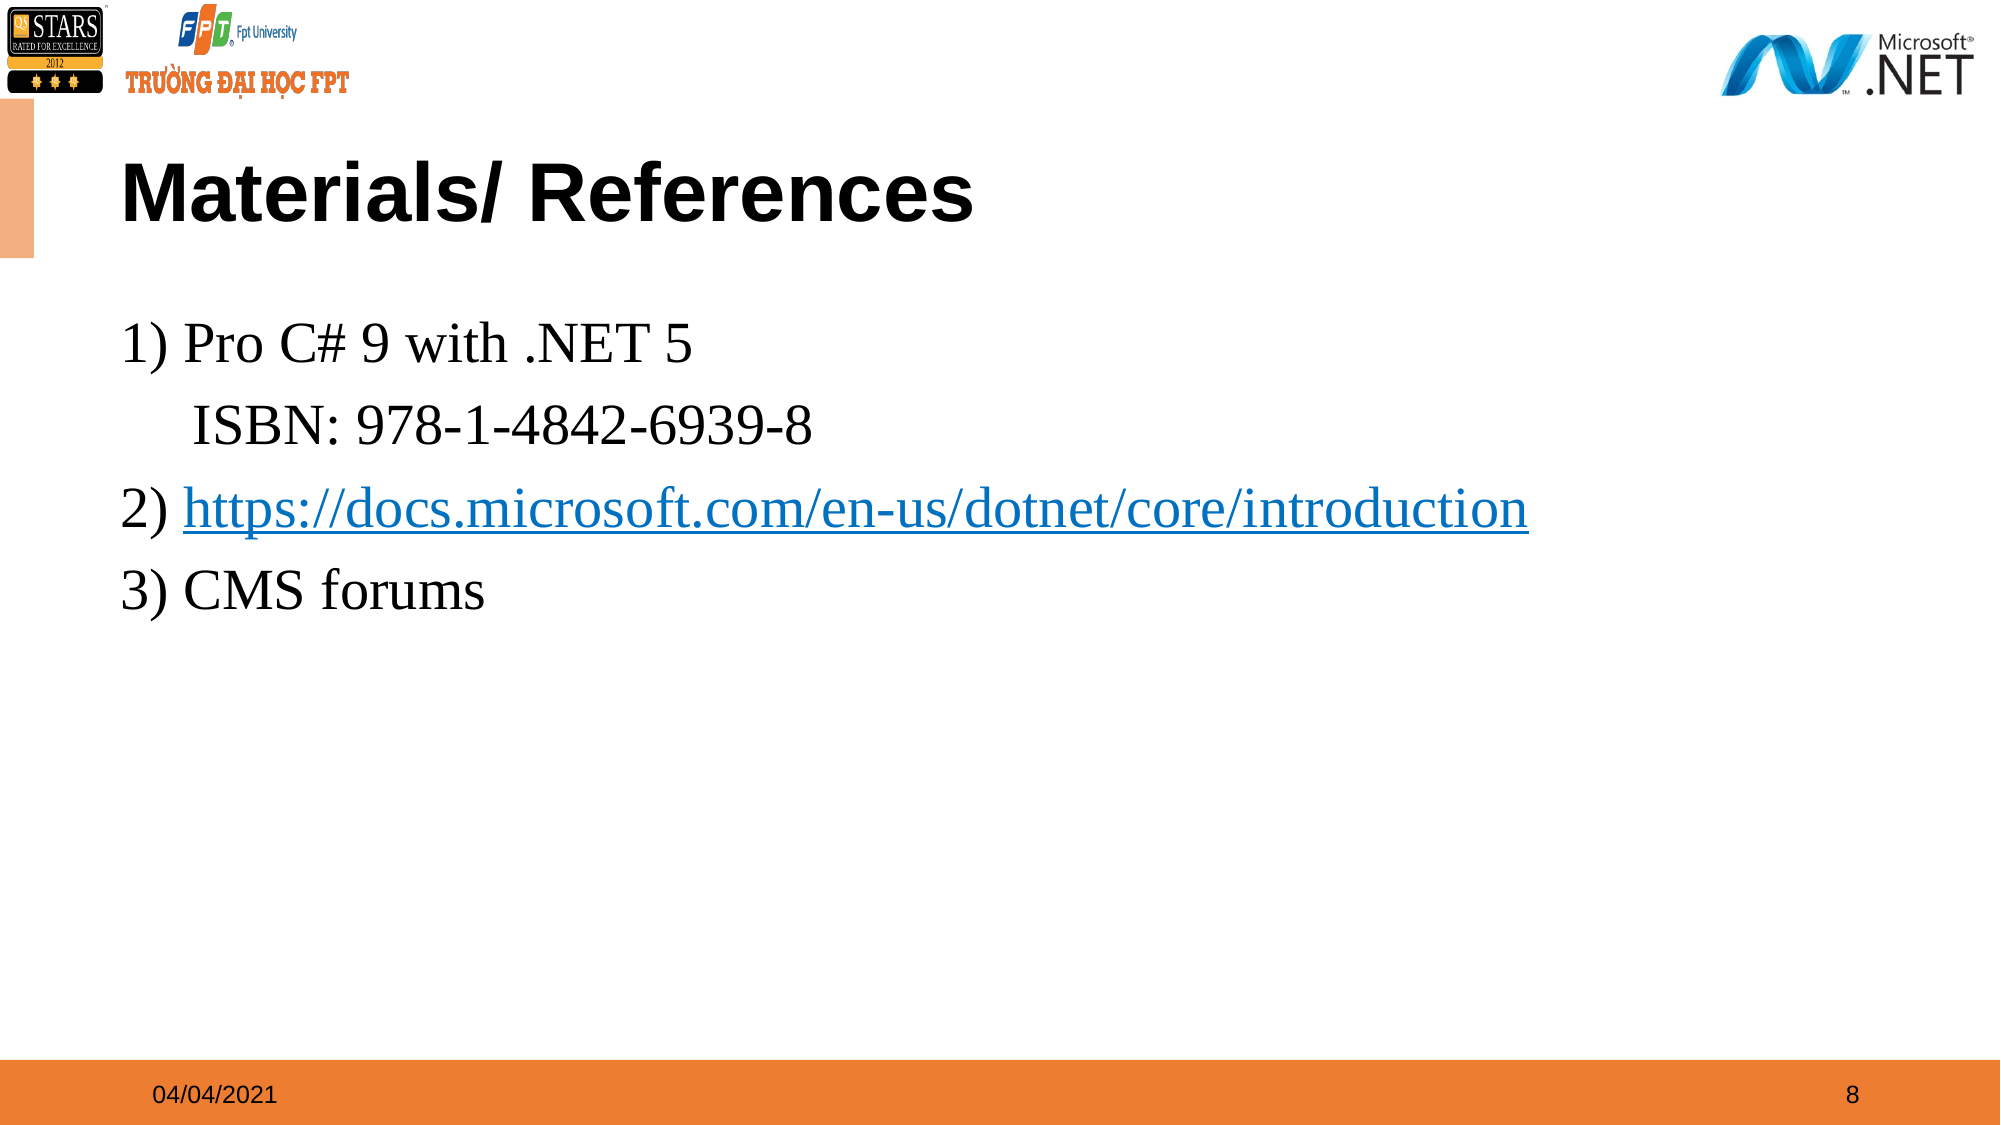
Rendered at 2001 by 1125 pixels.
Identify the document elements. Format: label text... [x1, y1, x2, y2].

title Materials/ References [105, 126, 1831, 263]
list 1) Pro C# 9 with .NET 5 ISBN: 978-1-4842-6939-8 2) https://docs.microsoft.com/en-us/dotnet/core/introduction 3) CMS forums [105, 296, 1853, 687]
slide_number ‹#› [1424, 1063, 1875, 1123]
picture [7, 4, 349, 99]
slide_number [137, 1063, 588, 1123]
picture [1685, 0, 2001, 129]
